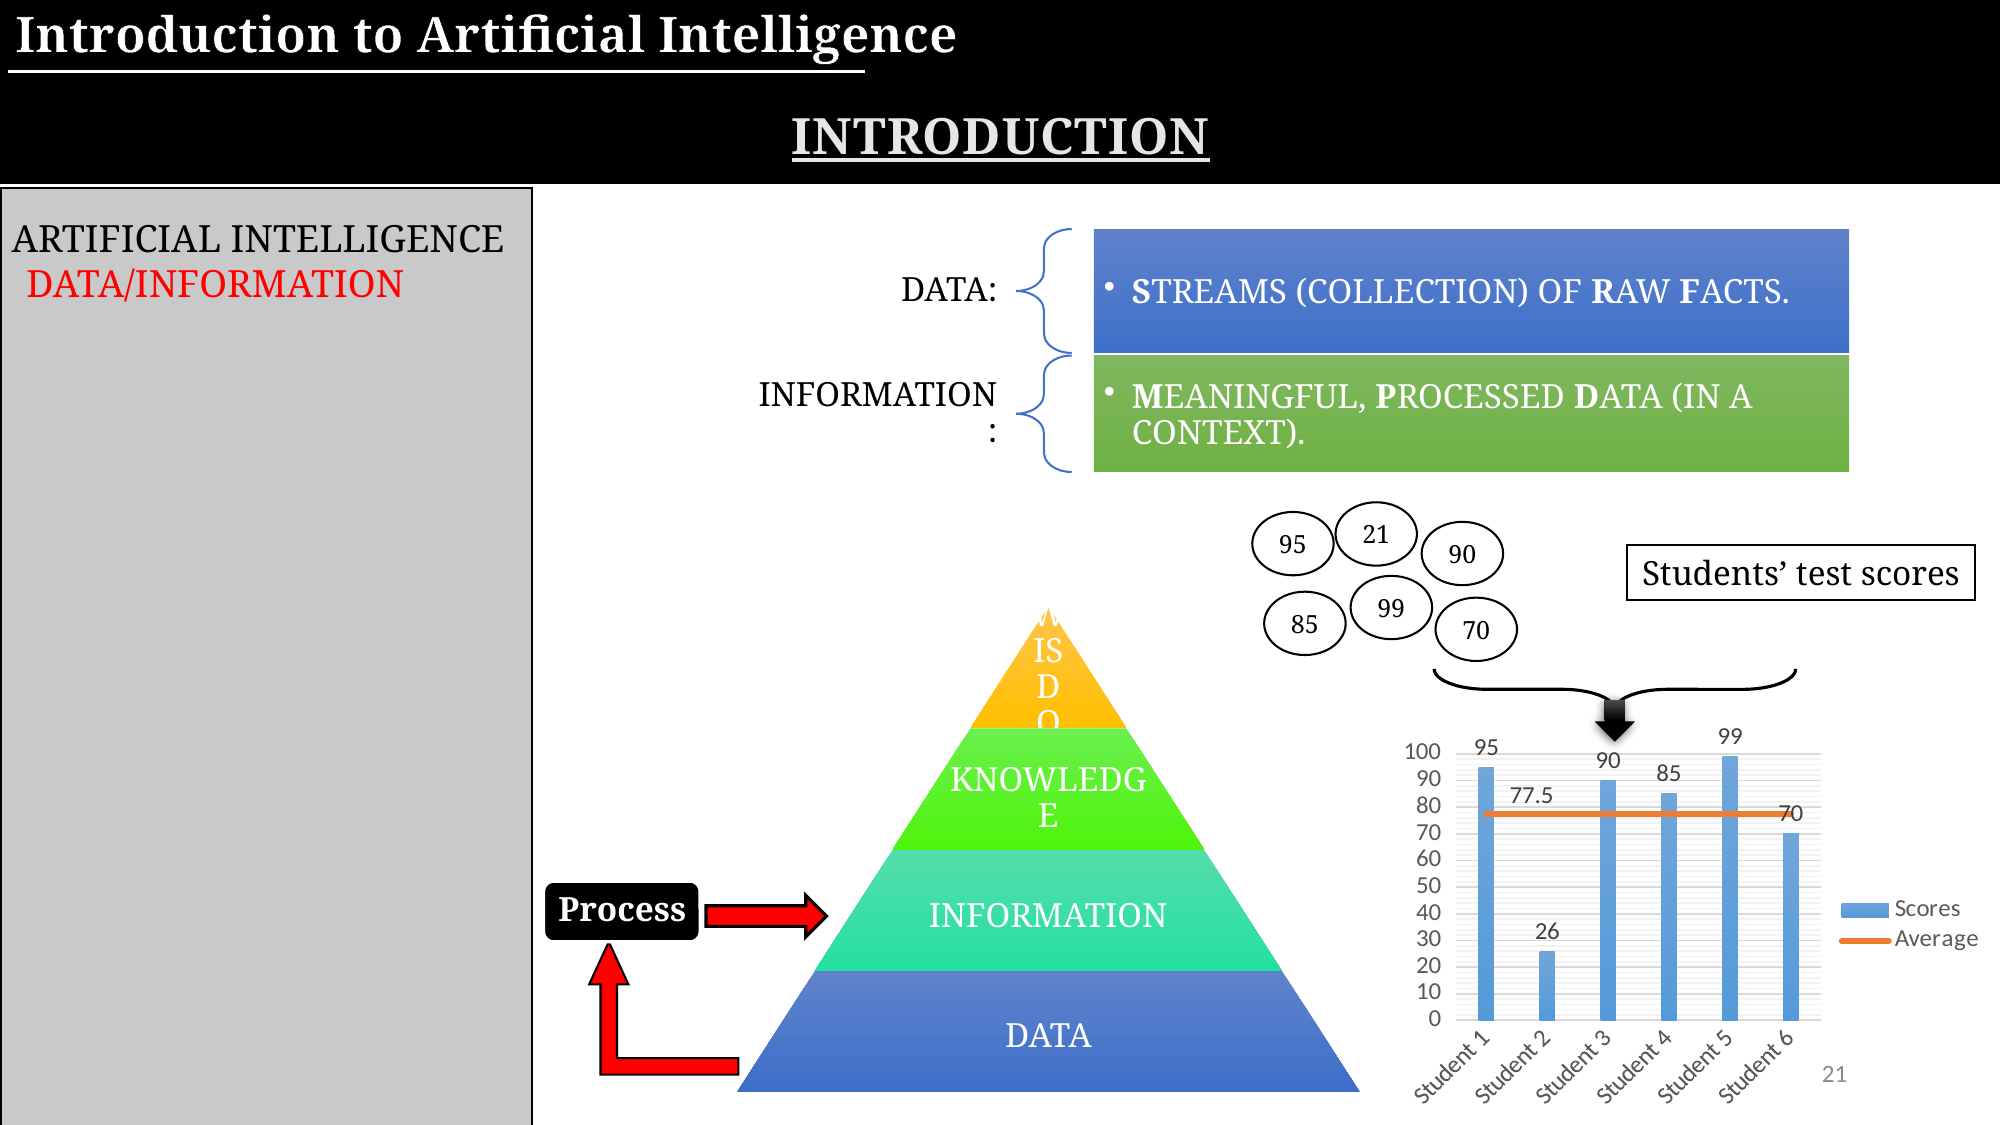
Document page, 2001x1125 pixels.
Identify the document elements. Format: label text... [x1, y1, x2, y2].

text_box [1432, 668, 1798, 699]
text_box Artificial Intelligence [0, 207, 520, 268]
chart [1391, 726, 2000, 1118]
text_box Students’ test scores [1626, 544, 1976, 601]
text_box [587, 944, 737, 1076]
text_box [737, 606, 1360, 1093]
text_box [1252, 502, 1518, 662]
text_box [0, 187, 533, 1125]
text_box Introduction [1, 97, 2000, 172]
text_box Data/Information [11, 268, 420, 313]
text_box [738, 228, 1850, 473]
text_box [1594, 699, 1636, 726]
text_box [0, 0, 2000, 184]
text_box [725, 904, 737, 928]
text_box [543, 881, 725, 942]
text_box Introduction to Artificial Intelligence [0, 0, 973, 70]
